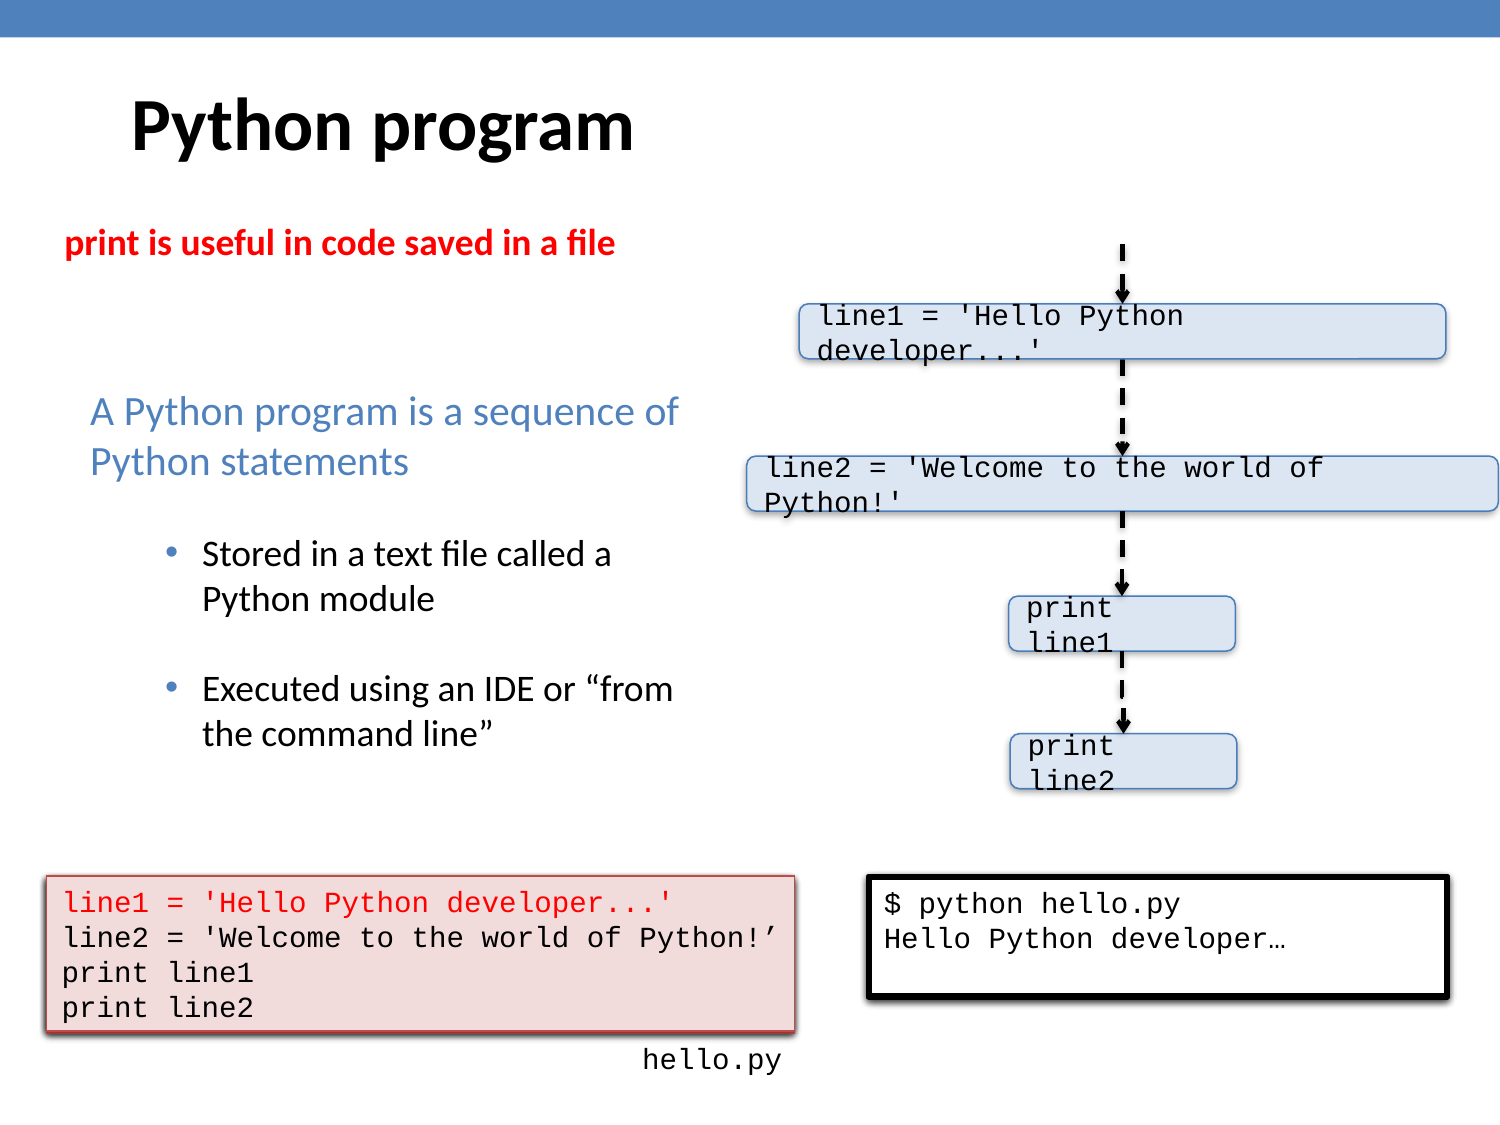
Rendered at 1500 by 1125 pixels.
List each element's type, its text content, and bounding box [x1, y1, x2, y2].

text_box $ python hello.py Hello Python developer… [868, 876, 1448, 997]
text_box [1392, 0, 1500, 38]
text_box print is useful in code saved in a file [41, 210, 745, 271]
text_box [0, 0, 116, 38]
text_box line1 = 'Hello Python developer...' line2 = 'Welcome to the world of Python!’ print line1 print line2 [46, 875, 795, 1032]
text_box line1 = 'Hello Python developer...' [798, 303, 1447, 360]
text_box print line1 [1007, 595, 1237, 652]
text_box A Python program is a sequence of Python statements Stored in a text file called a Python module Executed using an IDE or “from the command line” [75, 376, 712, 762]
text_box print line2 [1009, 732, 1238, 790]
text_box line2 = 'Welcome to the world of Python!' [745, 455, 1500, 512]
text_box Python program [116, 0, 1392, 242]
text_box hello.py [627, 1039, 798, 1083]
